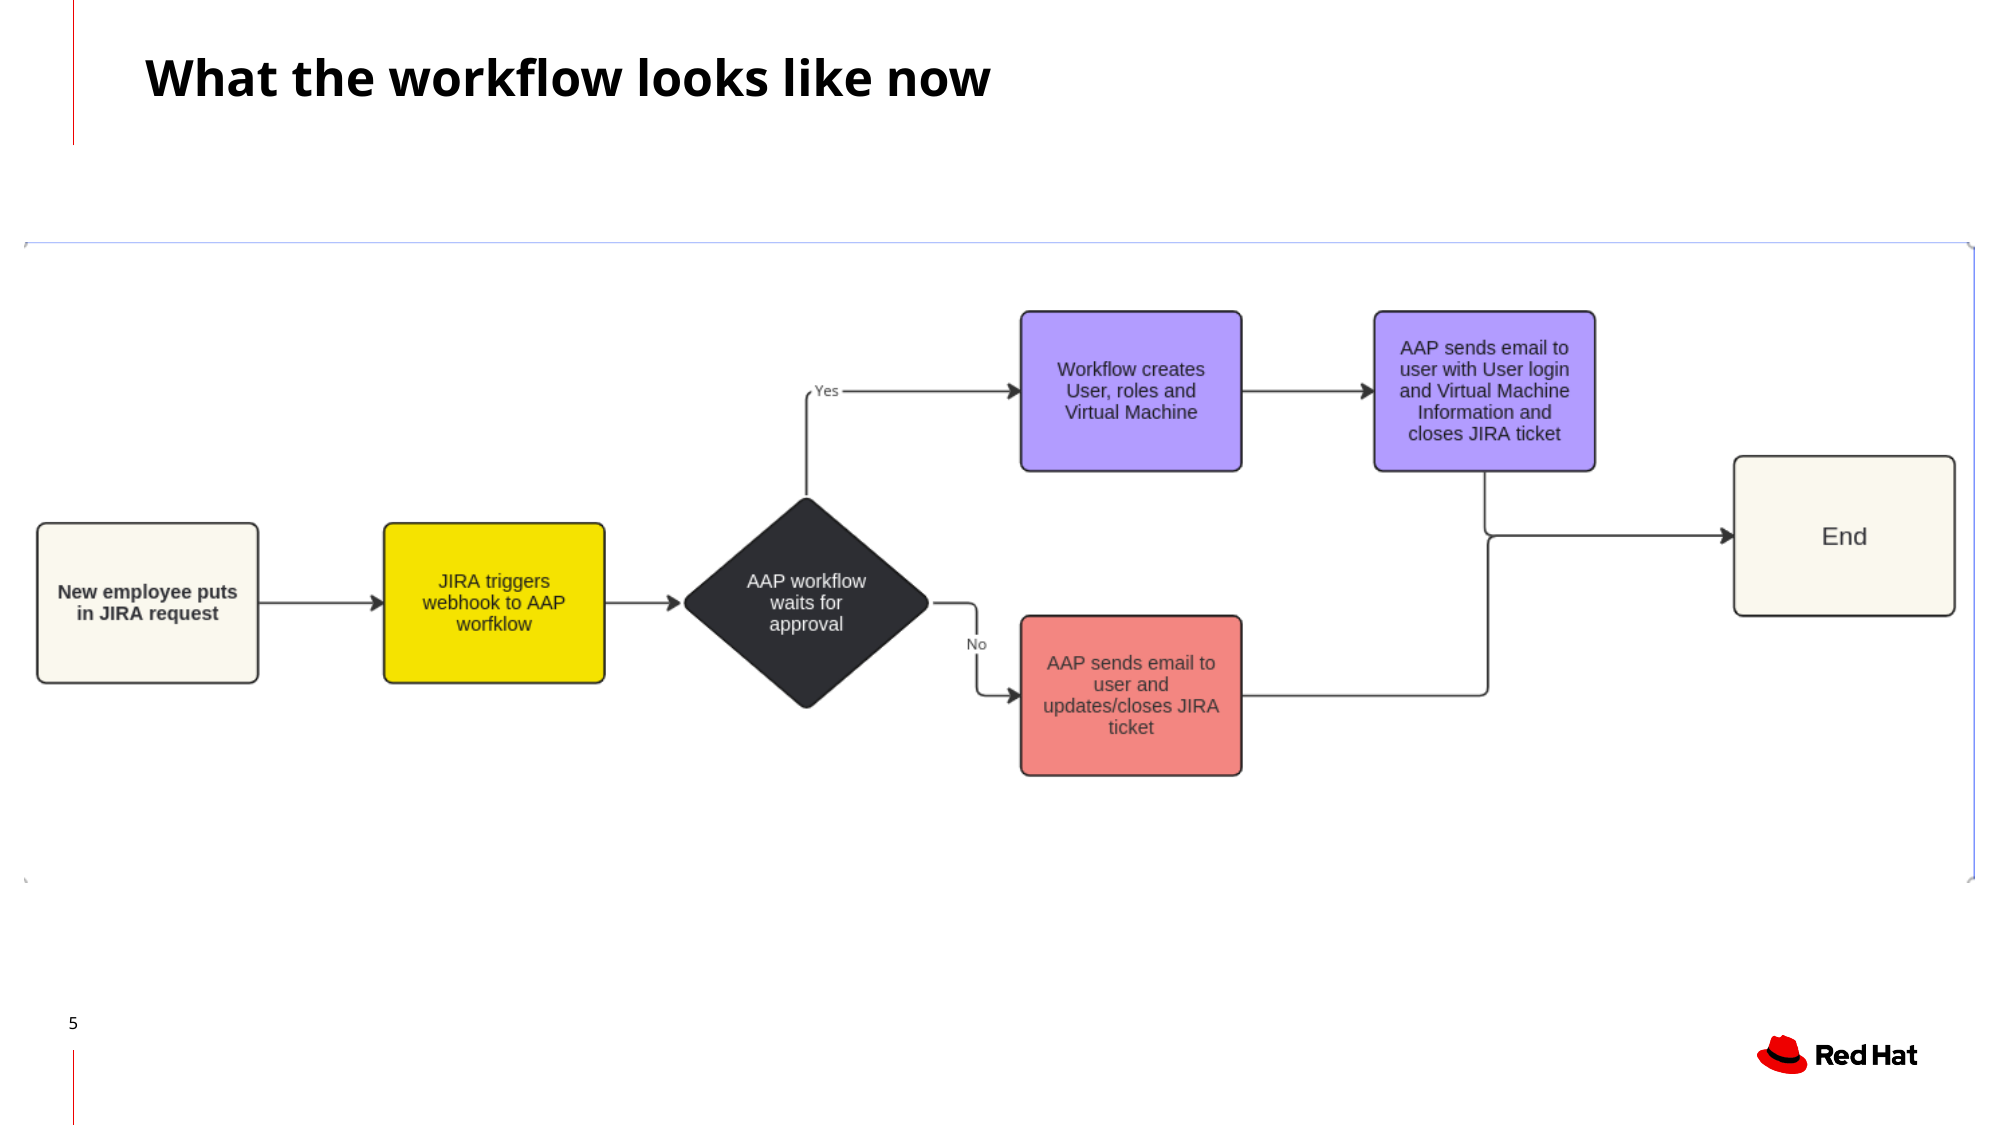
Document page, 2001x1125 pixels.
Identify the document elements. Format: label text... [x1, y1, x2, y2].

picture [24, 241, 1976, 883]
subtitle What the workflow looks like now [73, 9, 1028, 143]
slide_number ‹#› [13, 1012, 134, 1036]
picture [1757, 1035, 1918, 1074]
